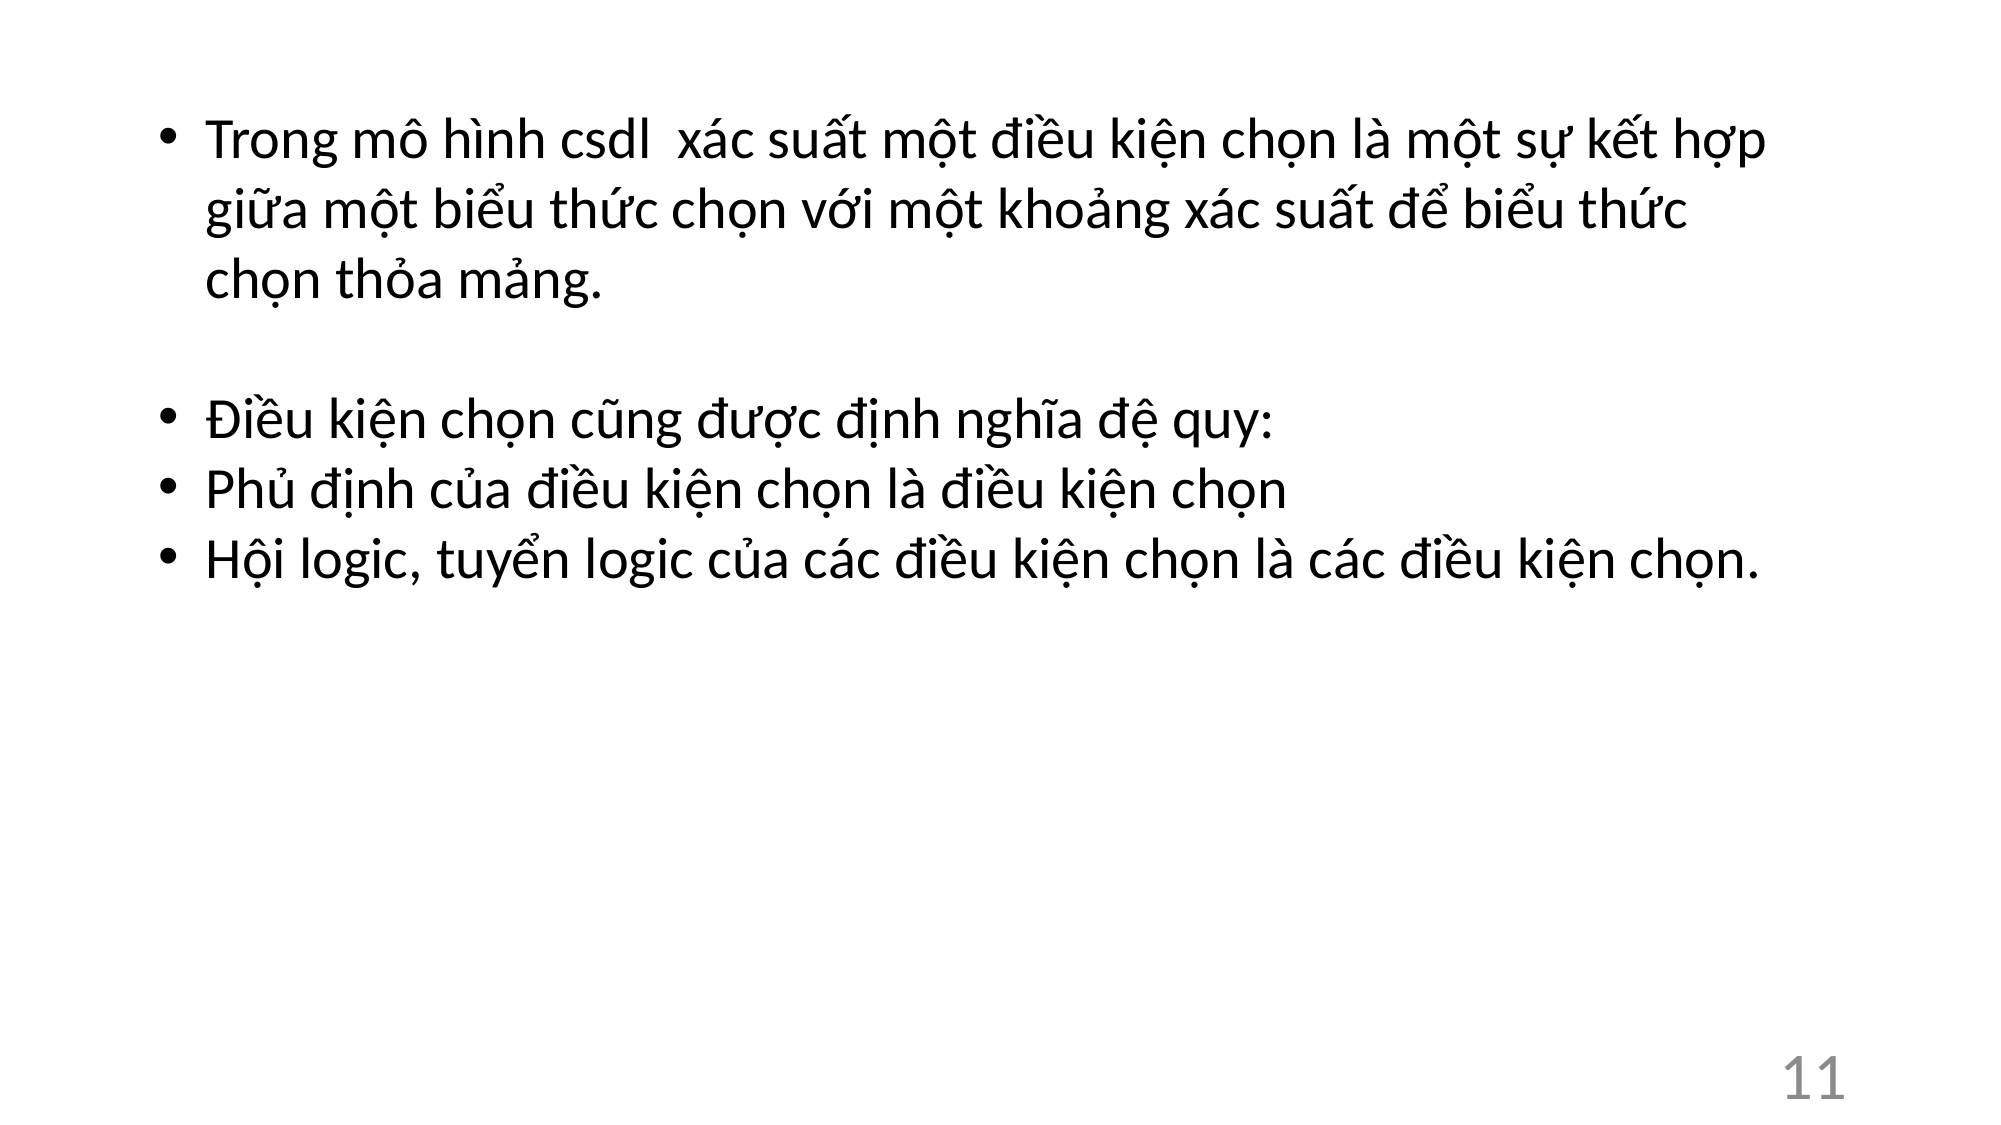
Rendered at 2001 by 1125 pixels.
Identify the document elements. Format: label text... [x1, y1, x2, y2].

text_box Trong mô hình csdl xác suất một điều kiện chọn là một sự kết hợp giữa một biểu thức chọn với một khoảng xác suất để biểu thức chọn thỏa mảng. Điều kiện chọn cũng được định nghĩa đệ quy: Phủ định của điều kiện chọn là điều kiện chọn Hội logic, tuyển logic của các điều kiện chọn là các điều kiện chọn. [144, 92, 1826, 668]
slide_number 11 [1412, 1042, 1863, 1103]
